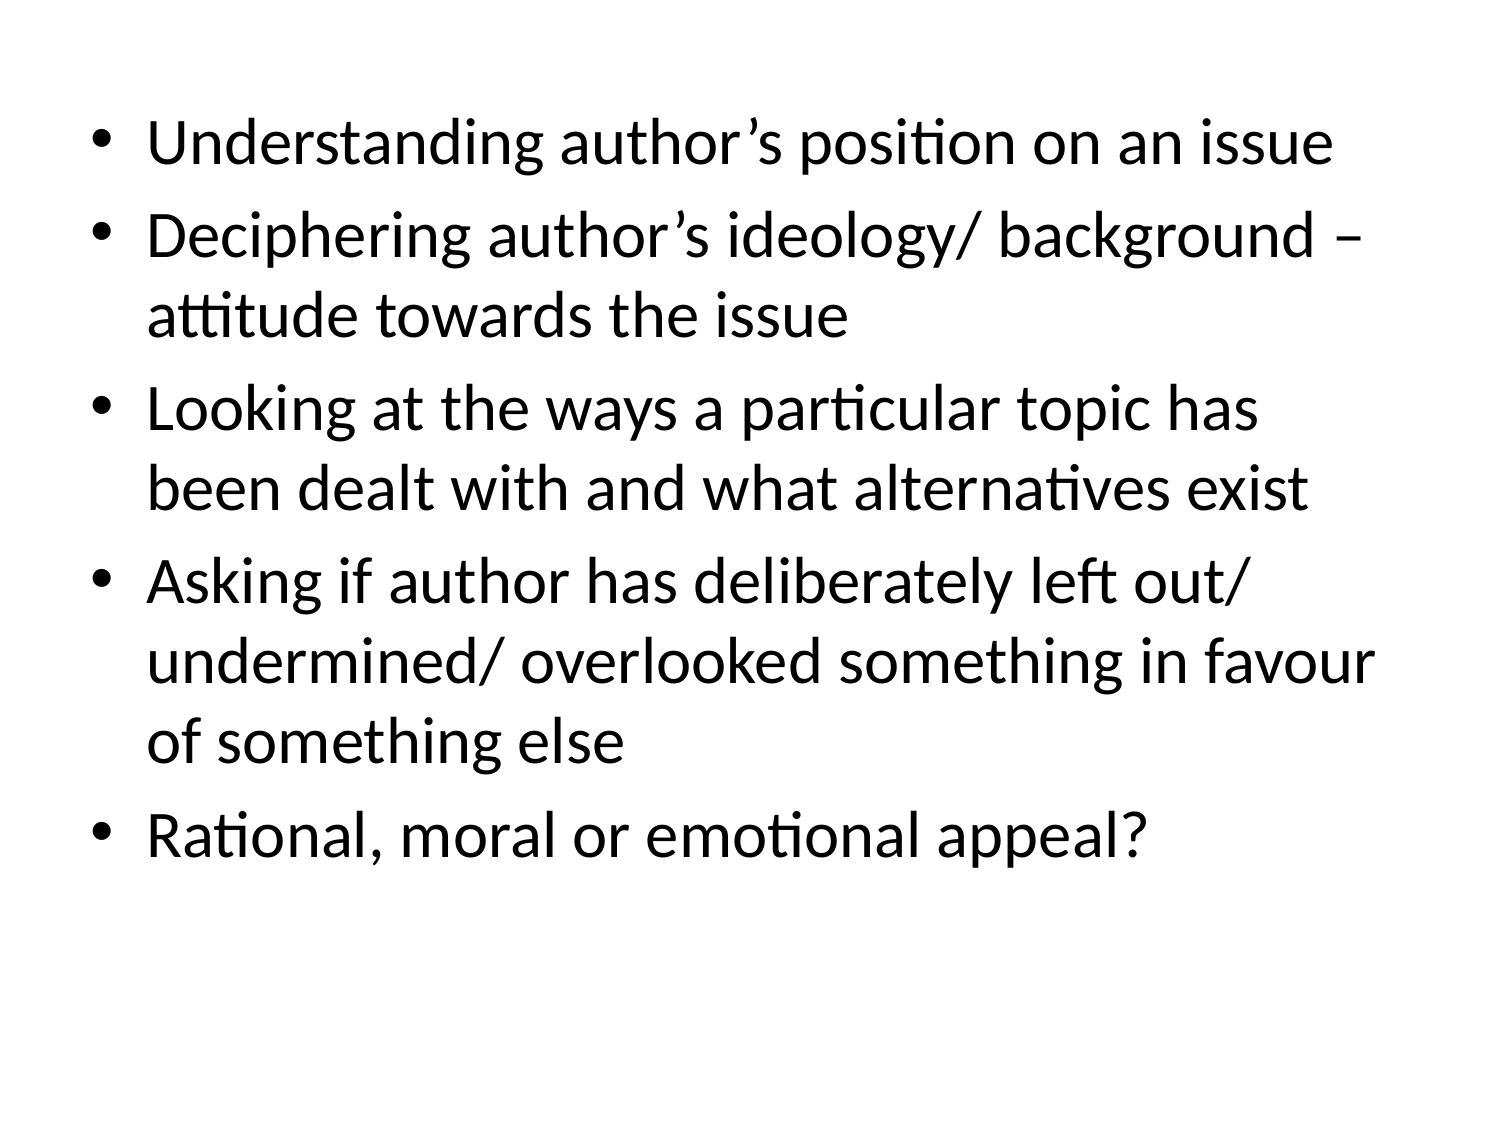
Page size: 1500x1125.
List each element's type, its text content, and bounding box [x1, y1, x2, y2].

list Understanding author’s position on an issue Deciphering author’s ideology/ background – attitude towards the issue Looking at the ways a particular topic has been dealt with and what alternatives exist Asking if author has deliberately left out/ undermined/ overlooked something in favour of something else Rational, moral or emotional appeal? [75, 89, 1425, 1005]
